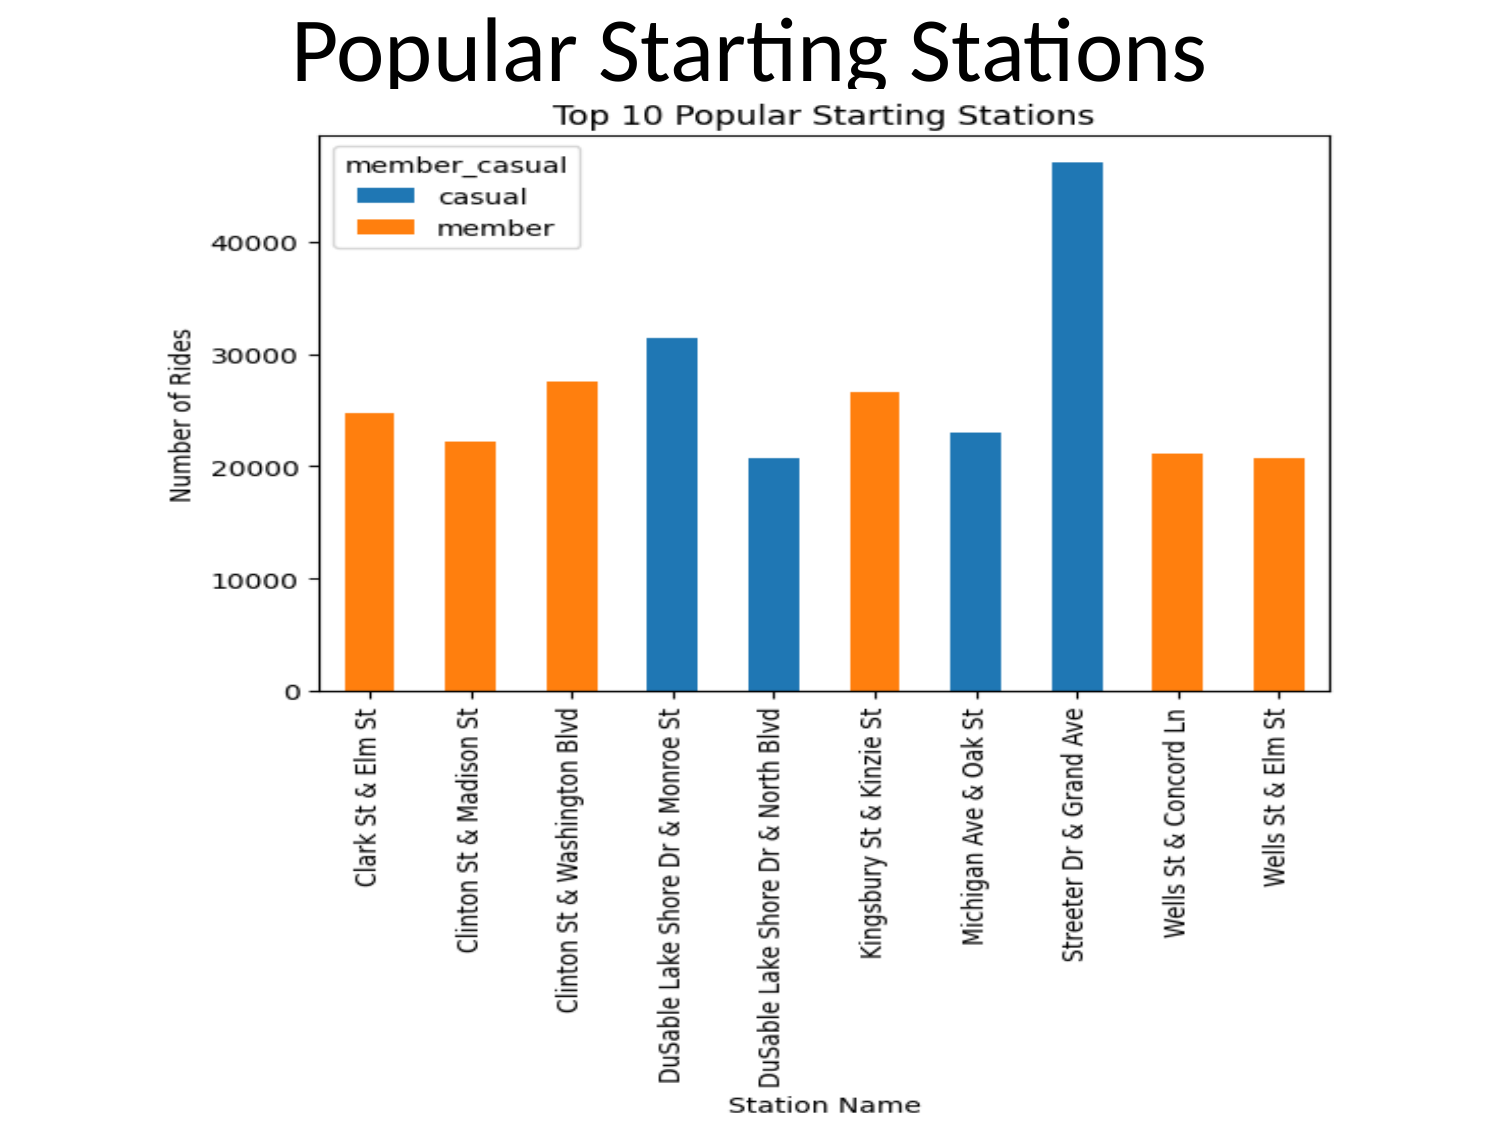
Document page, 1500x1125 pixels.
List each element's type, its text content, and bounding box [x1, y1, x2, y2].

picture [149, 89, 1351, 1125]
title Popular Starting Stations [75, 0, 1425, 139]
